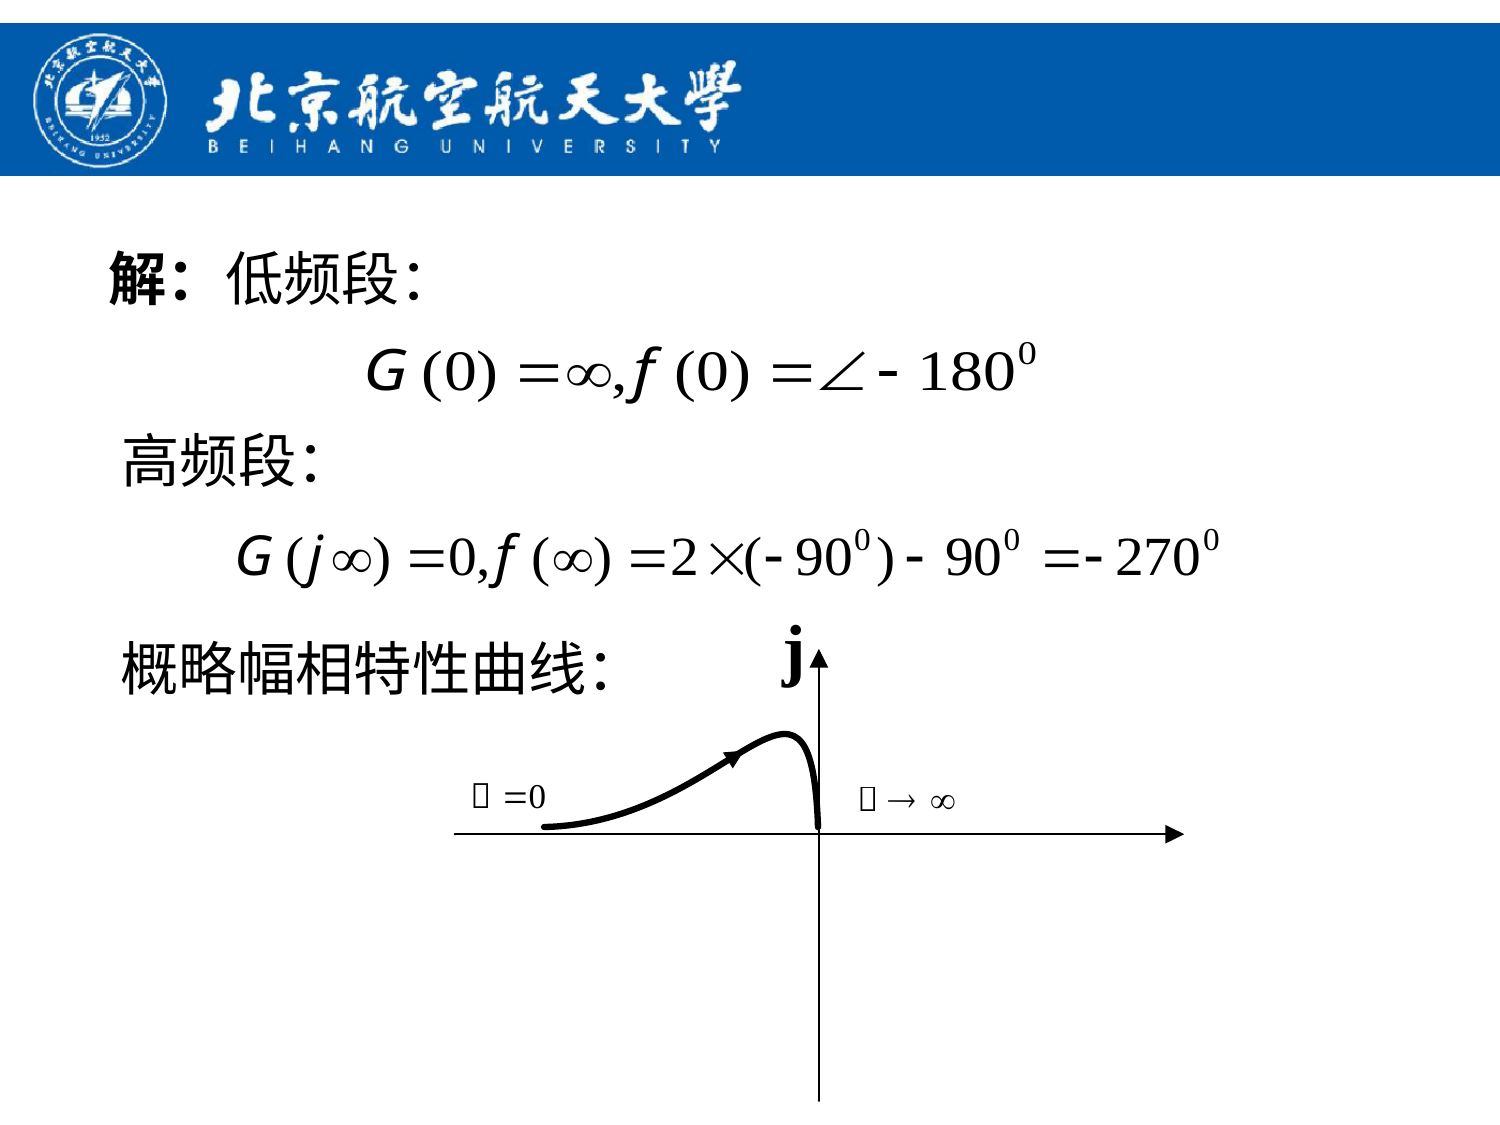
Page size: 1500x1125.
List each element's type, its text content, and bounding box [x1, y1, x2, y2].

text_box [430, 595, 1225, 1125]
text_box 高频段： [106, 417, 370, 502]
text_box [234, 515, 1232, 599]
picture [0, 23, 1500, 176]
text_box 概略幅相特性曲线： [106, 632, 425, 706]
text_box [362, 327, 1049, 415]
text_box 解：低频段： [93, 234, 1394, 320]
